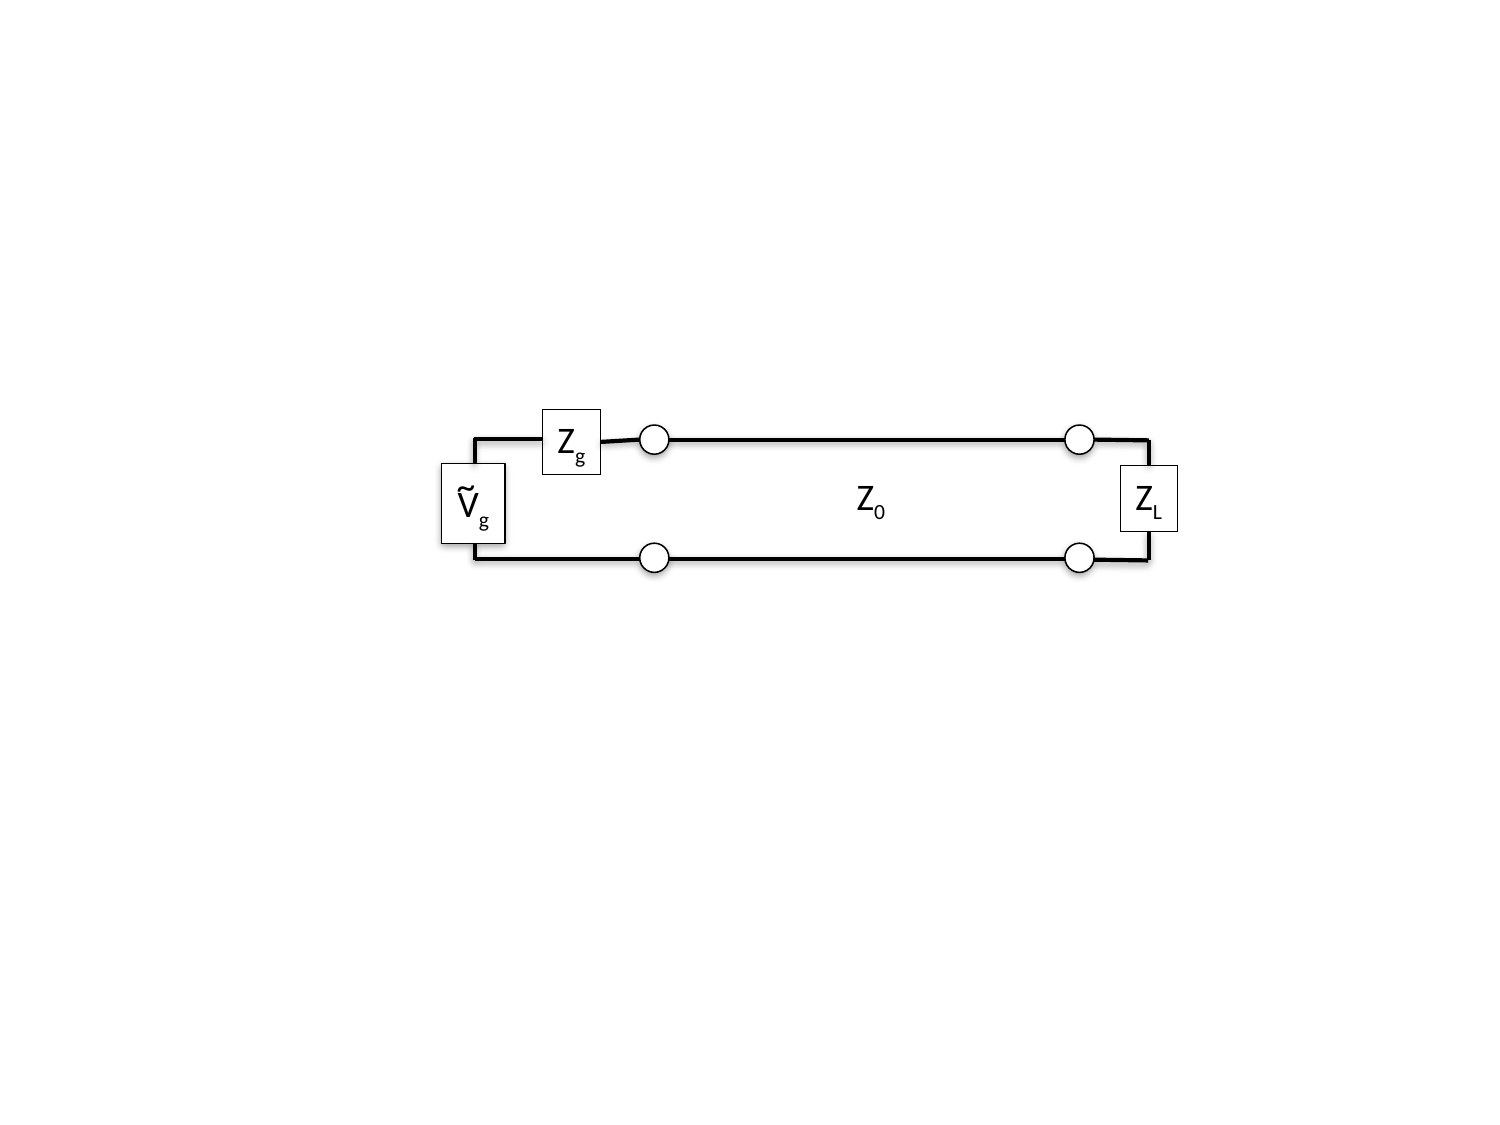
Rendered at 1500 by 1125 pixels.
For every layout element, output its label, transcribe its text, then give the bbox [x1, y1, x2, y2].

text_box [639, 424, 1095, 455]
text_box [639, 542, 1095, 573]
text_box Zg [542, 409, 601, 475]
text_box ZL [1120, 465, 1178, 532]
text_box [441, 453, 506, 544]
text_box Z0 [841, 465, 901, 532]
